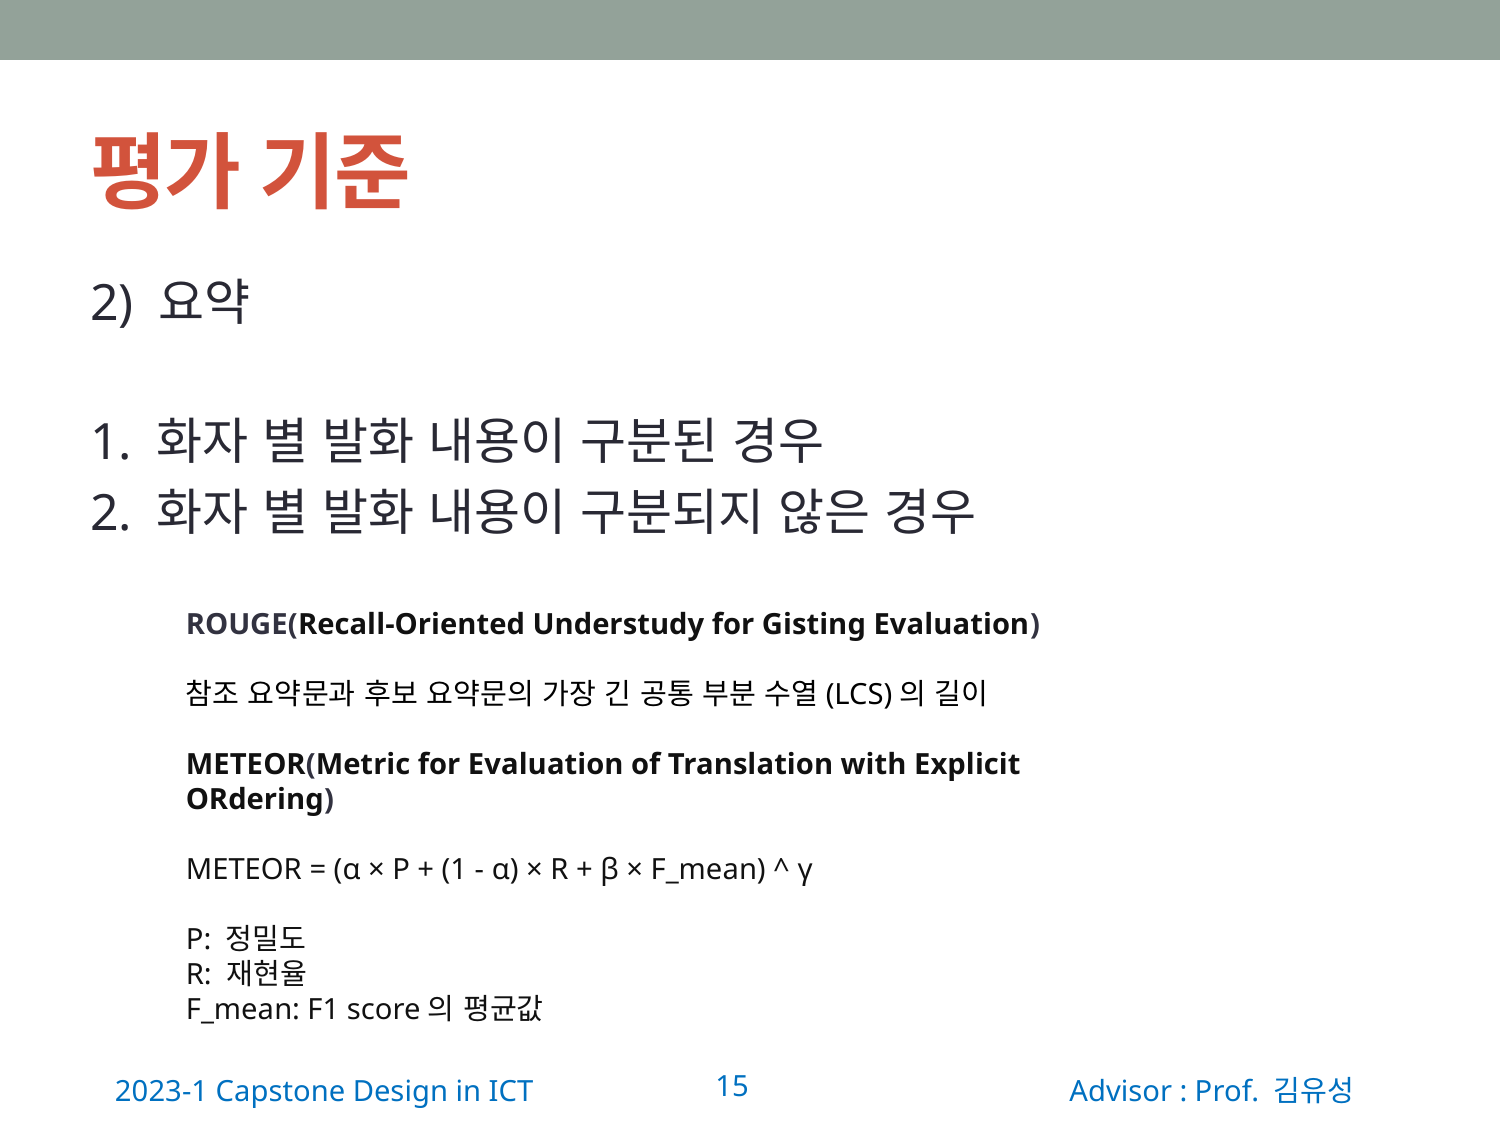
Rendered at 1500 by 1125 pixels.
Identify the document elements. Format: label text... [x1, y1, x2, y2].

title 평가 기준 [75, 87, 1425, 250]
list 2) 요약 1. 화자 별 발화 내용이 구분된 경우 2. 화자 별 발화 내용이 구분되지 않은 경우 [75, 262, 1425, 1063]
text_box ROUGE(Recall-Oriented Understudy for Gisting Evaluation) 참조 요약문과 후보 요약문의 가장 긴 공통 부분 수열(LCS)의 길이 METEOR(Metric for Evaluation of Translation with Explicit ORdering) METEOR = (α × P + (1 - α) × R + β × F_mean) ^ γ P: 정밀도 R: 재현율 F_mean: F1 score의 평균값 [171, 598, 1093, 1033]
